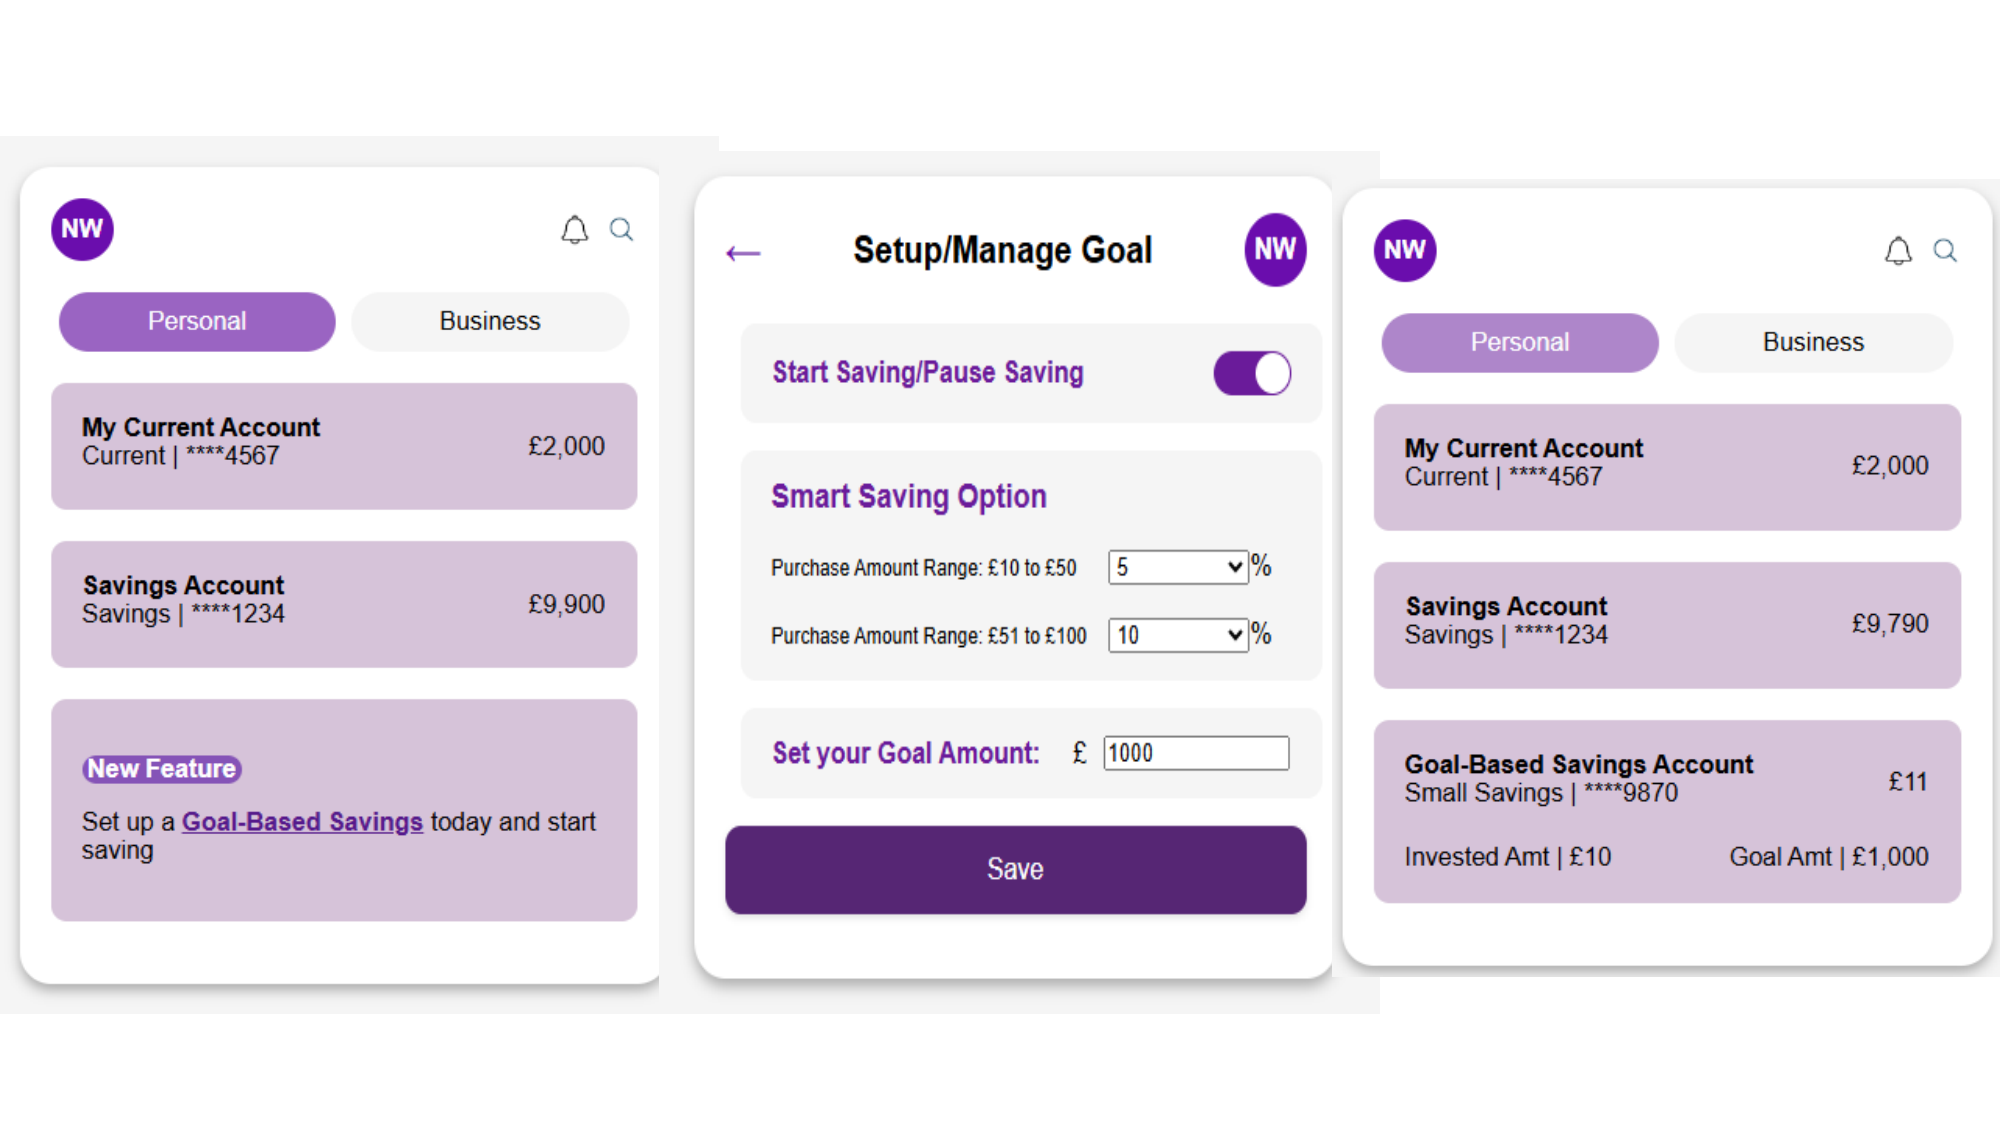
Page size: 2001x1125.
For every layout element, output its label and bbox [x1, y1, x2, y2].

picture [0, 136, 2000, 1014]
